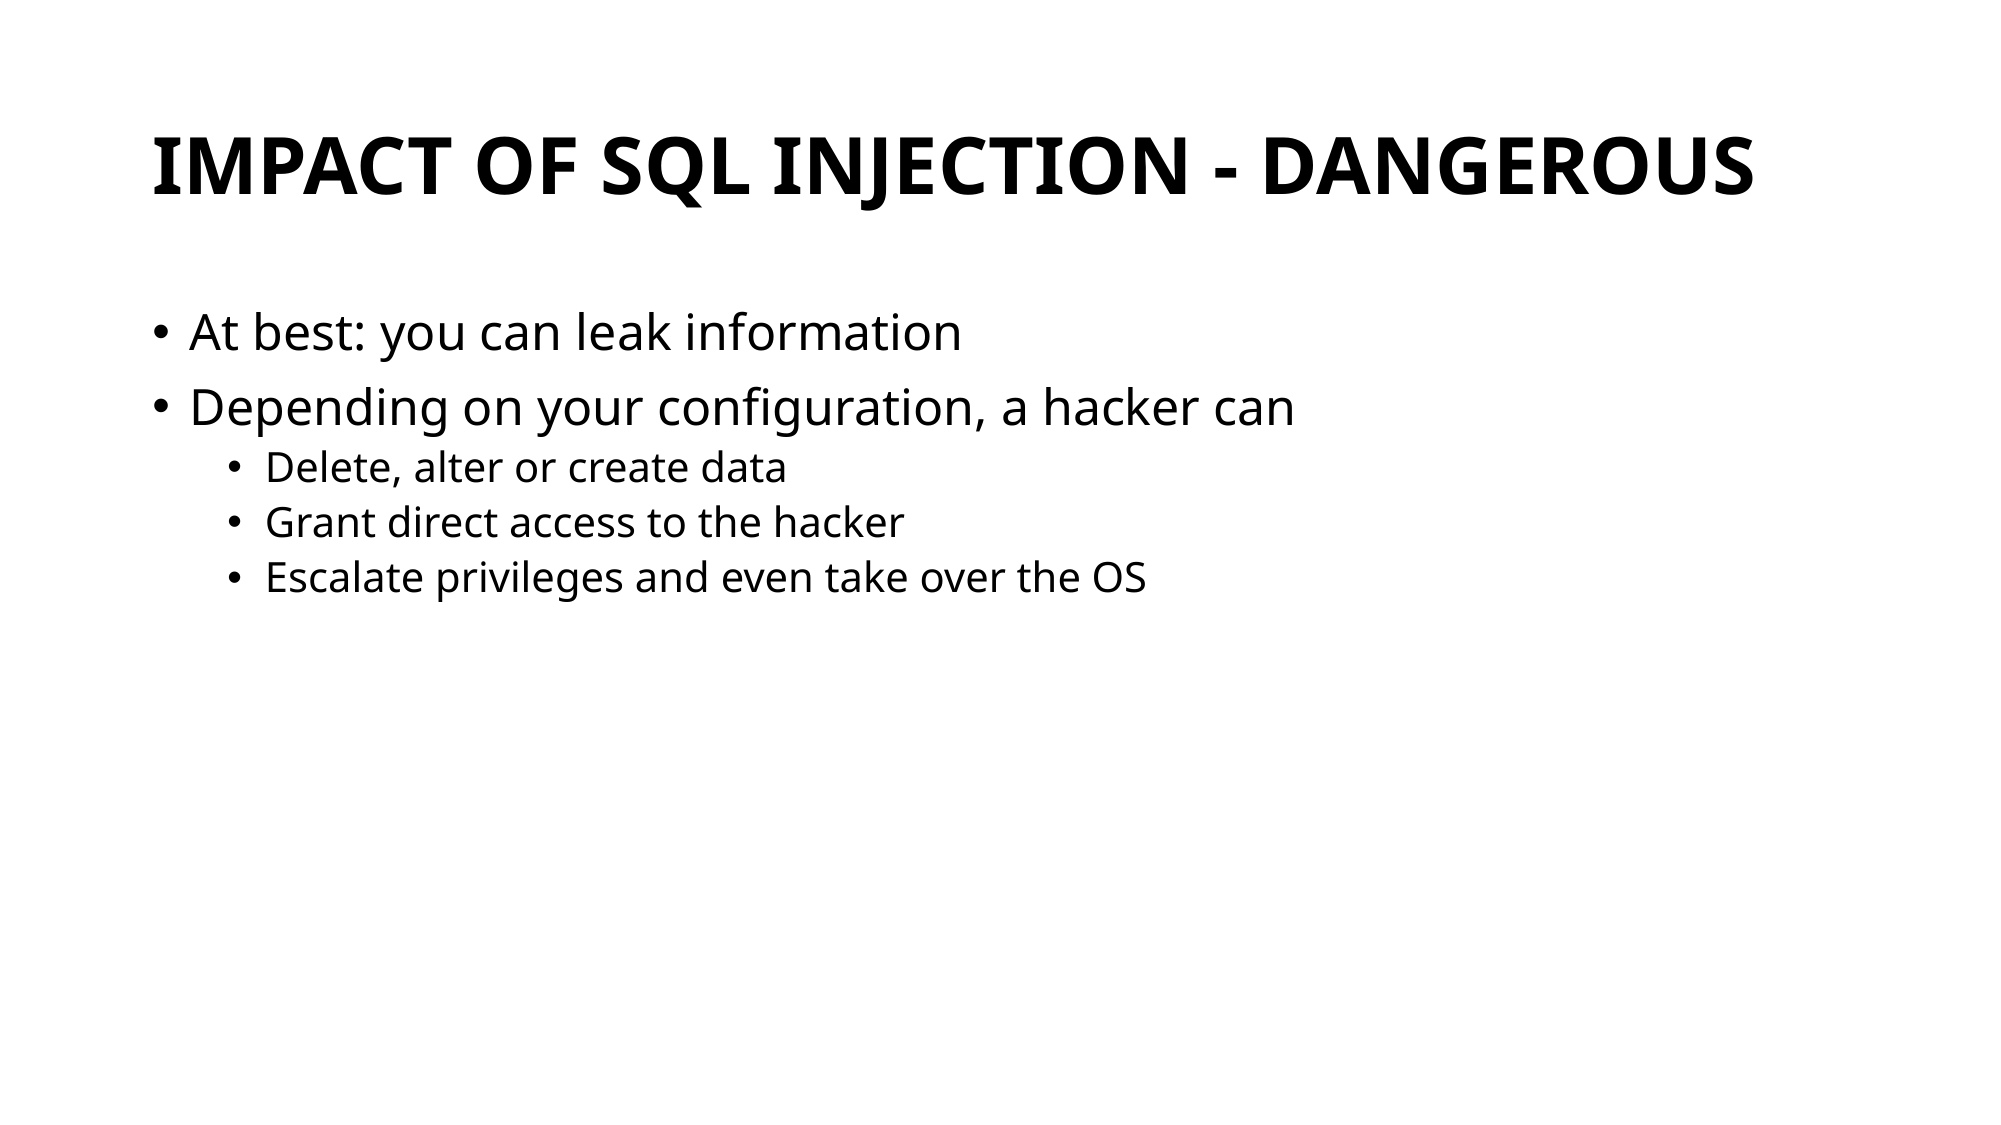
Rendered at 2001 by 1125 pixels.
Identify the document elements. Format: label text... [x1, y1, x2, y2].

title Impact of SQL Injection - Dangerous [137, 59, 1863, 278]
list At best: you can leak information Depending on your configuration, a hacker can Delete, alter or create data Grant direct access to the hacker Escalate privileges and even take over the OS [137, 299, 1863, 1014]
